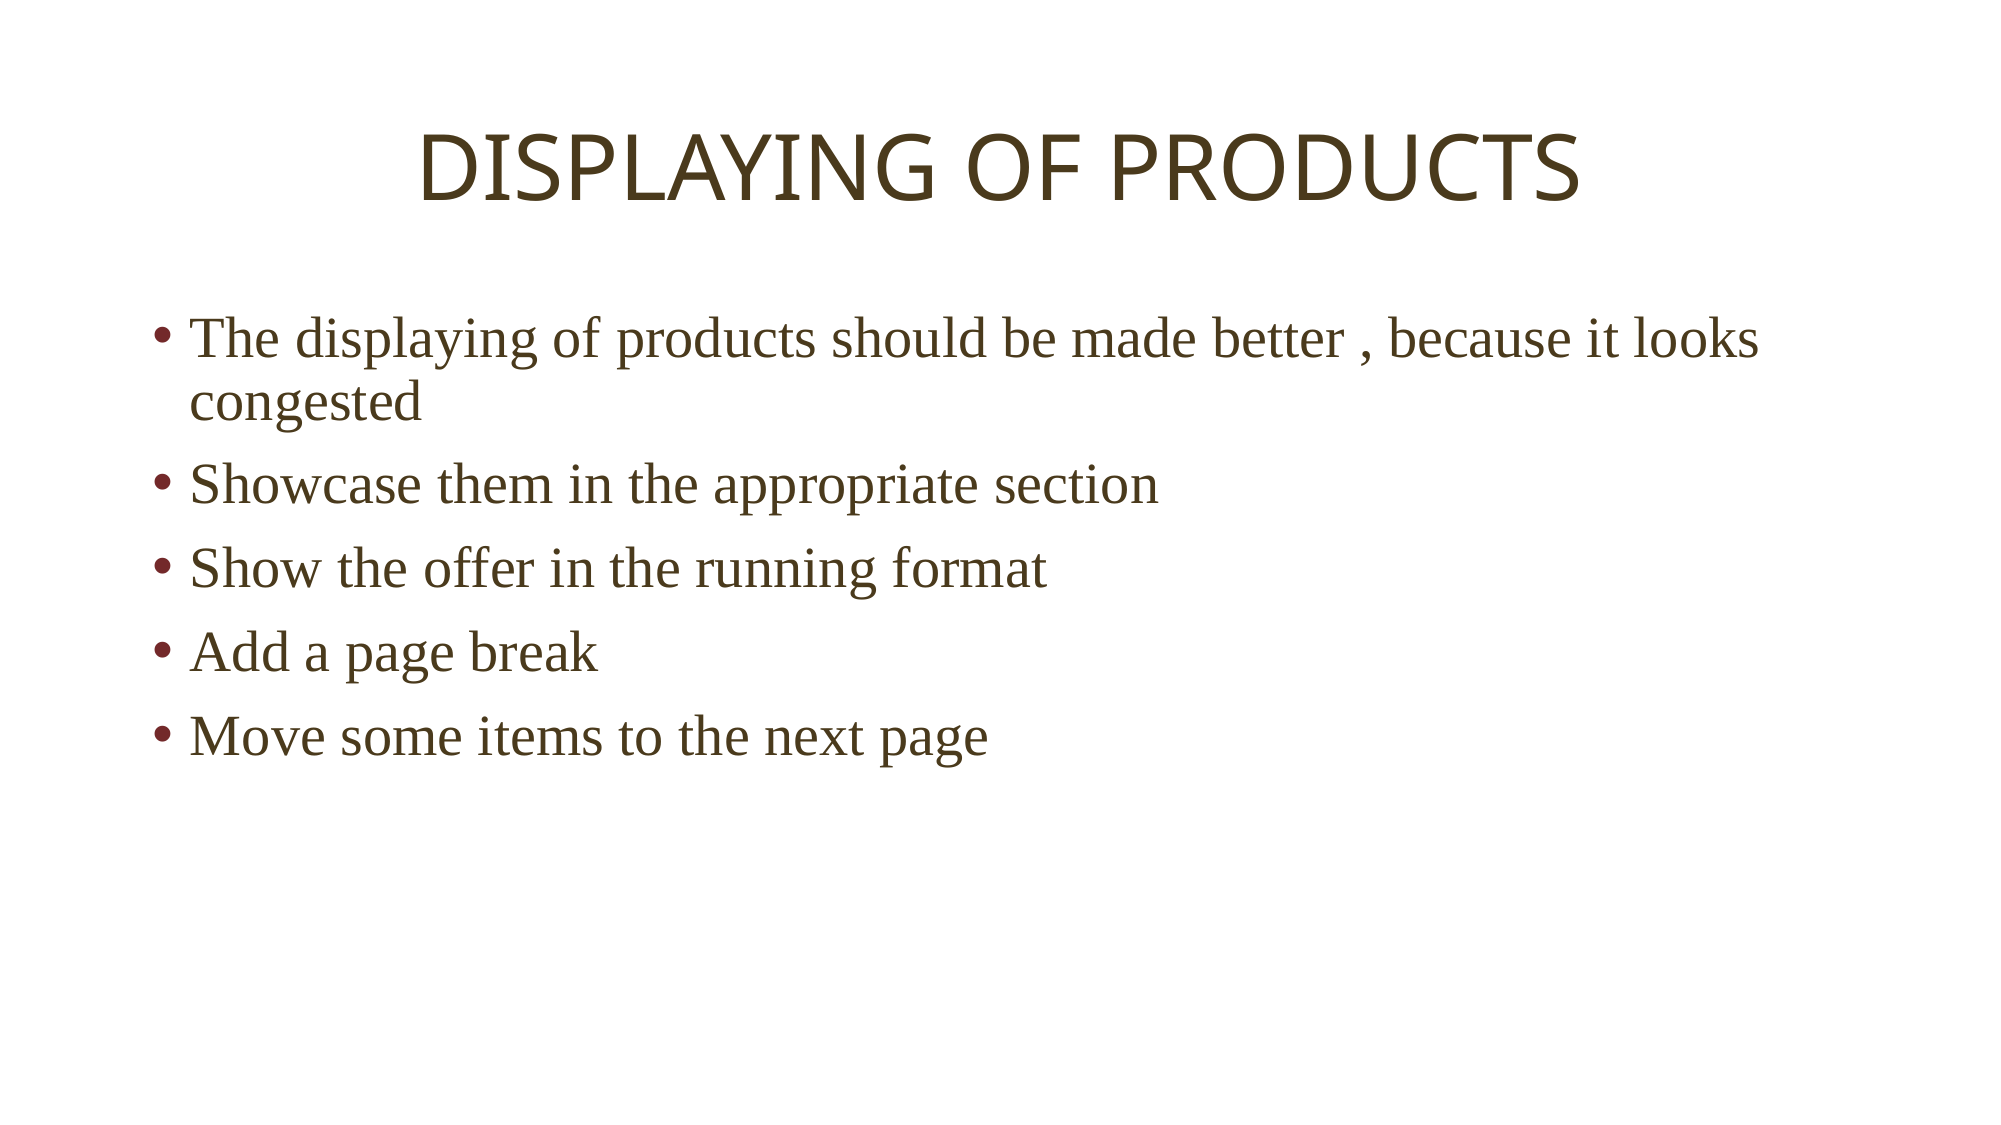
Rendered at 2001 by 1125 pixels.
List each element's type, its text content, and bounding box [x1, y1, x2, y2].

list The displaying of products should be made better , because it looks congested Showcase them in the appropriate section Show the offer in the running format Add a page break Move some items to the next page [137, 299, 1863, 1017]
title DISPLAYING OF PRODUCTS [137, 62, 1863, 280]
